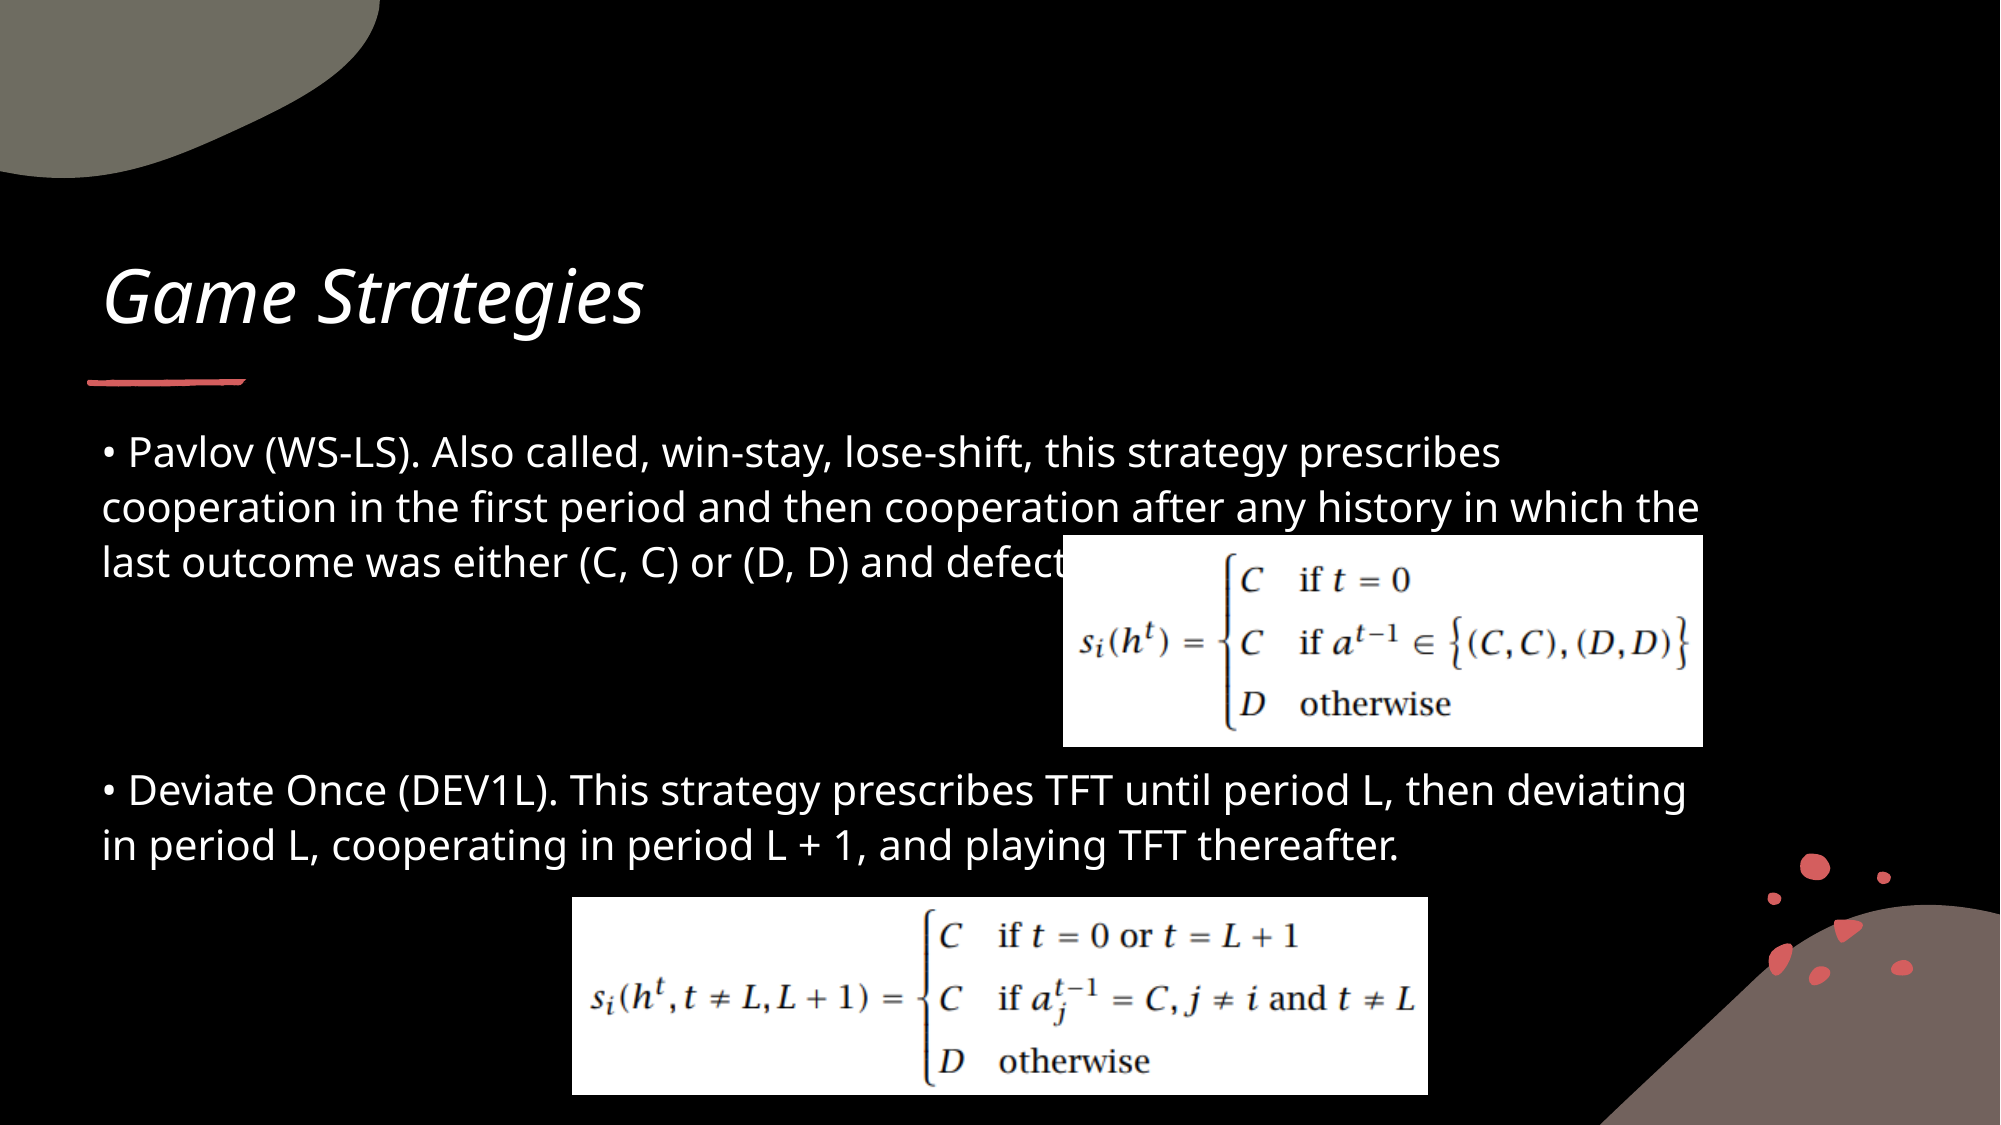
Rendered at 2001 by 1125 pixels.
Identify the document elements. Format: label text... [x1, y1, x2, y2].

picture [1063, 535, 1703, 747]
picture [572, 897, 1428, 1095]
title Game Strategies [86, 129, 1740, 347]
list • Pavlov (WS-LS). Also called, win-stay, lose-shift, this strategy prescribes cooperation in the first period and then cooperation after any history in which the last outcome was either (C, C) or (D, D) and defection otherwise: • Deviate Once (DEV1L). This strategy prescribes TFT until period L, then deviating in period L, cooperating in period L + 1, and playing TFT thereafter. [86, 413, 1740, 996]
